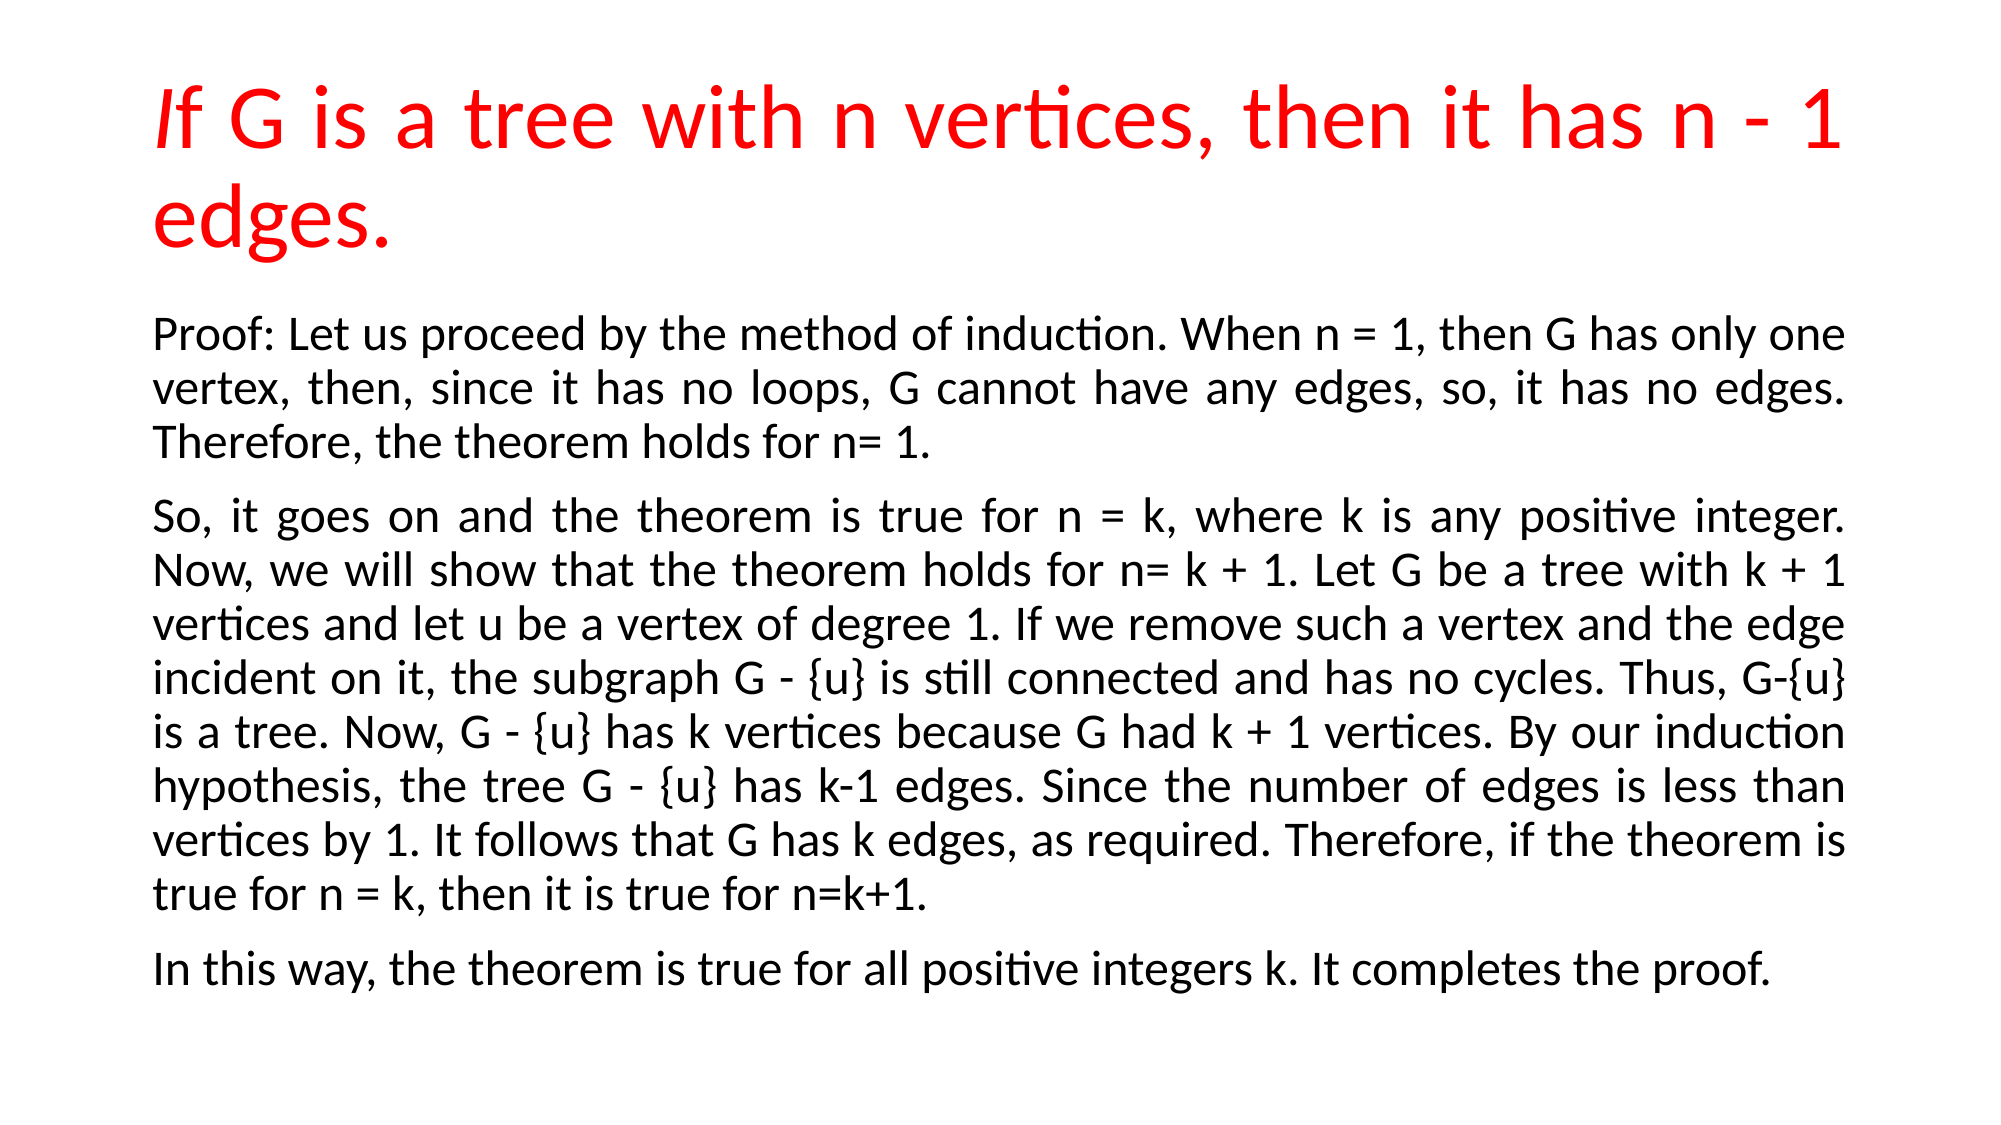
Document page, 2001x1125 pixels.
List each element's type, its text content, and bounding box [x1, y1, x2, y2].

title If G is a tree with n vertices, then it has n - 1 edges. [137, 59, 1863, 278]
list Proof: Let us proceed by the method of induction. When n = 1, then G has only one vertex, then, since it has no loops, G cannot have any edges, so, it has no edges. Therefore, the theorem holds for n= 1. So, it goes on and the theorem is true for n = k, where k is any positive integer. Now, we will show that the theorem holds for n= k + 1. Let G be a tree with k + 1 vertices and let u be a vertex of degree 1. If we remove such a vertex and the edge incident on it, the subgraph G - {u} is still connected and has no cycles. Thus, G-{u} is a tree. Now, G - {u} has k vertices because G had k + 1 vertices. By our induction hypothesis, the tree G - {u} has k-1 edges. Since the number of edges is less than vertices by 1. It follows that G has k edges, as required. Therefore, if the theorem is true for n = k, then it is true for n=k+1. In this way, the theorem is true for all positive integers k. It completes the proof. [137, 299, 1863, 1014]
